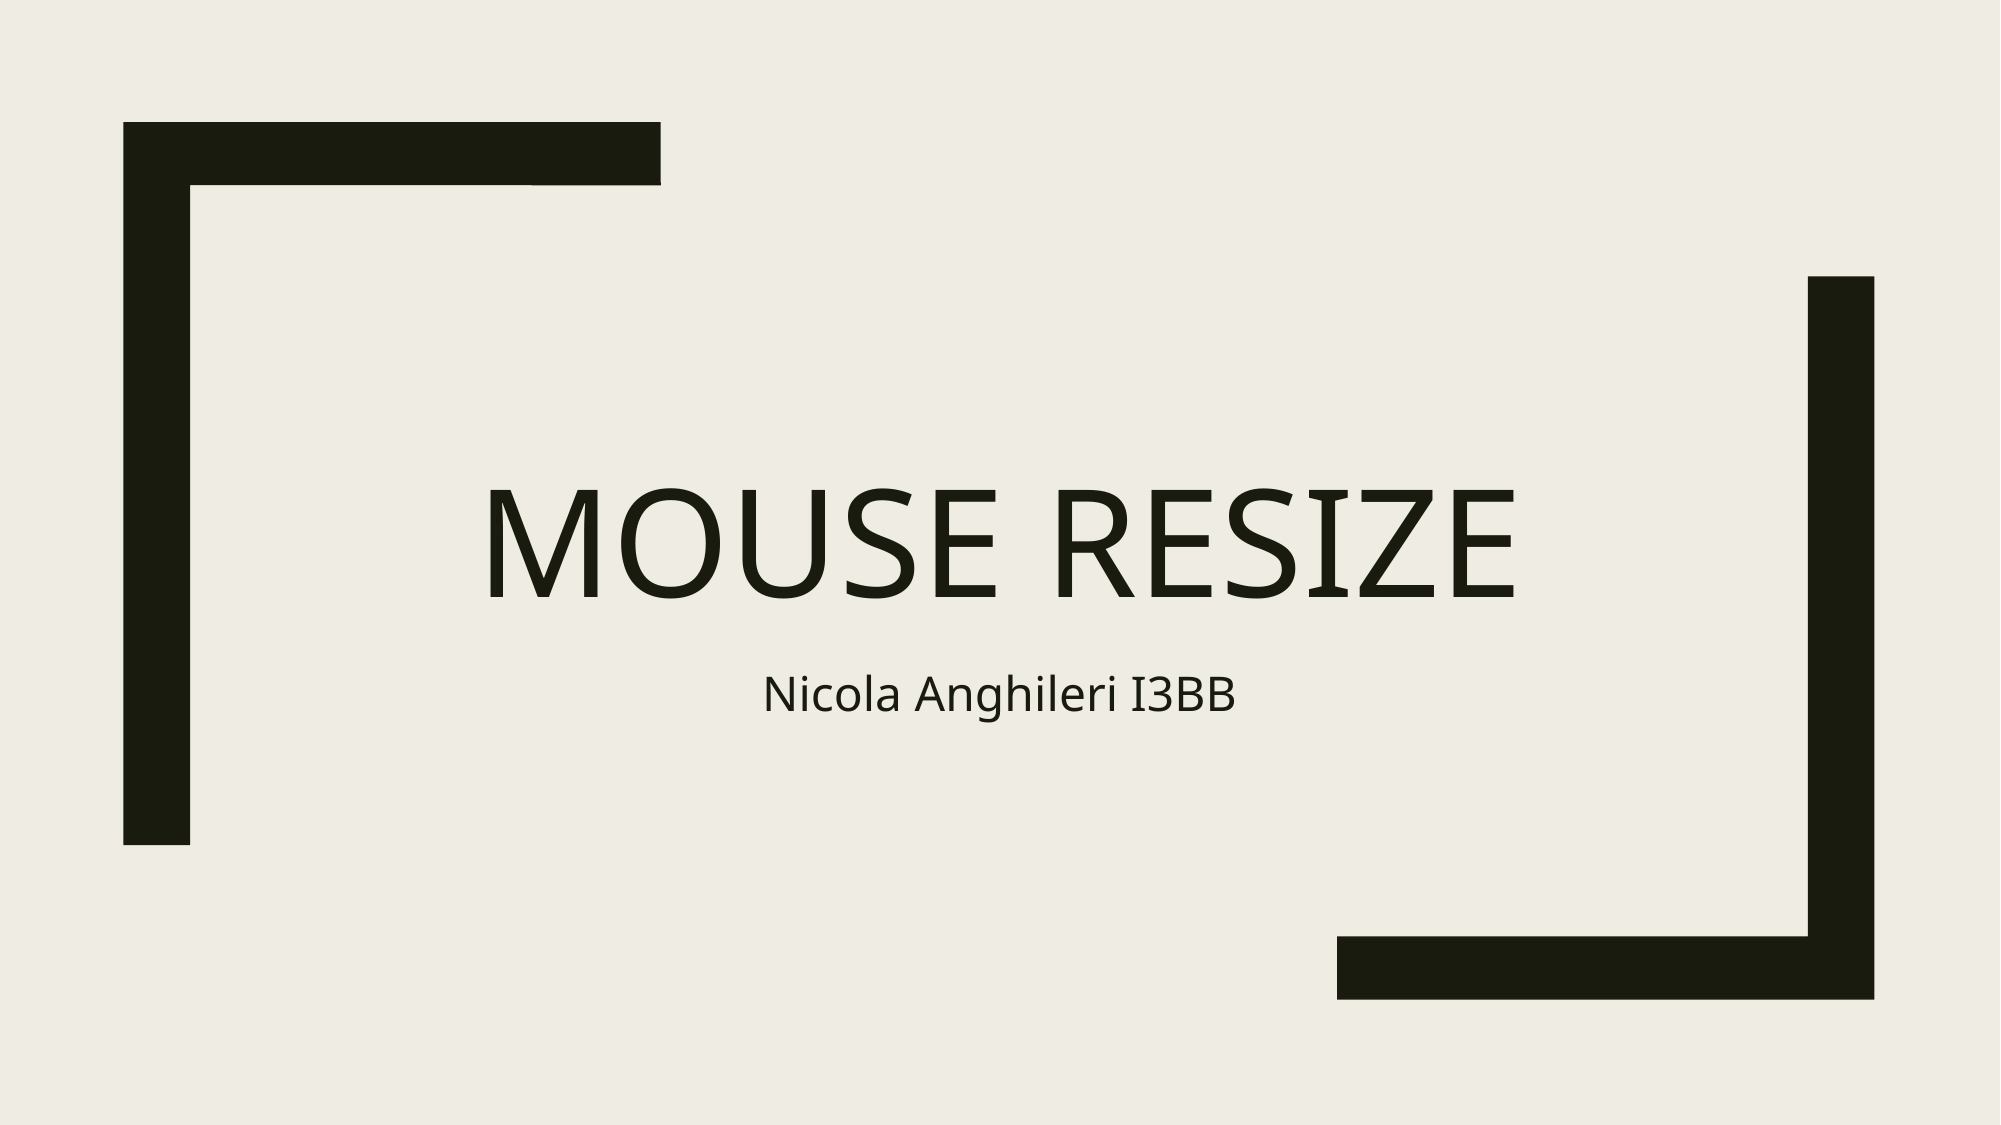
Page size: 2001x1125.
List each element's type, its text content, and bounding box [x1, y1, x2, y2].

title Mouse Resize [314, 293, 1686, 638]
subtitle Nicola Anghileri I3BB [439, 649, 1561, 828]
